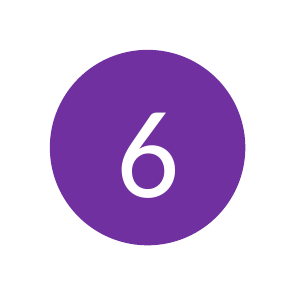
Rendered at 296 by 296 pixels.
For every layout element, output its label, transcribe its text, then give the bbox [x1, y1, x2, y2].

text_box 6 [48, 48, 247, 247]
